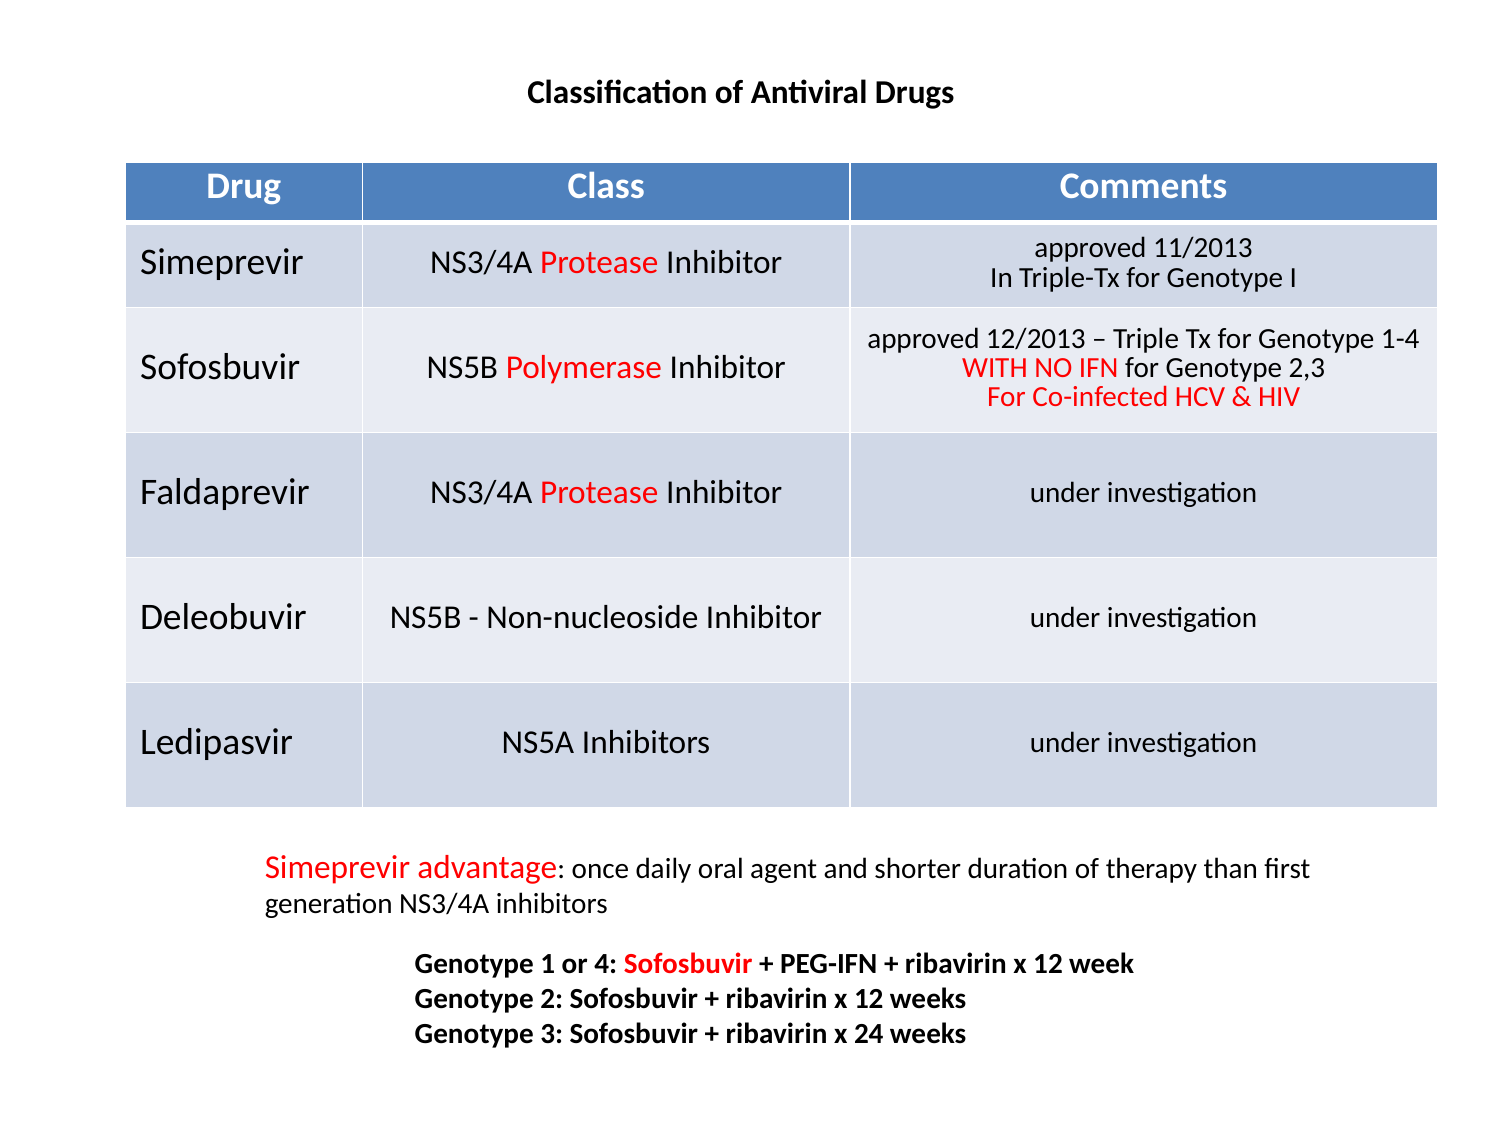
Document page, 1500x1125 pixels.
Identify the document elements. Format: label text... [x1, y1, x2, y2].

table_cell NS3/4A Protease Inhibitor [363, 225, 849, 307]
table_cell under investigation [851, 683, 1437, 807]
text_box Classification of Antiviral Drugs [512, 62, 1000, 118]
table_header Comments [851, 163, 1437, 220]
table_cell Sofosbuvir [126, 308, 362, 432]
table_cell under investigation [851, 558, 1437, 682]
table_header Drug [126, 163, 362, 220]
table_cell NS5B - Non-nucleoside Inhibitor [363, 558, 849, 682]
table_cell Ledipasvir [126, 683, 362, 807]
text_box Simeprevir advantage: once daily oral agent and shorter duration of therapy than first generation NS3/4A inhibitors [249, 837, 1338, 928]
table_cell approved 11/2013 In Triple-Tx for Genotype I [851, 225, 1437, 307]
text_box Genotype 1 or 4: Sofosbuvir + PEG-IFN + ribavirin x 12 week Genotype 2: Sofosbuvir + ribavirin x 12 weeks Genotype 3: Sofosbuvir + ribavirin x 24 weeks [399, 937, 1150, 1058]
table_cell NS5A Inhibitors [363, 683, 849, 807]
table_cell under investigation [851, 433, 1437, 557]
table_cell approved 12/2013 – Triple Tx for Genotype 1-4 WITH NO IFN for Genotype 2,3 For Co-infected HCV & HIV [851, 308, 1437, 432]
table_cell Deleobuvir [126, 558, 362, 682]
table_cell Faldaprevir [126, 433, 362, 557]
table_cell NS3/4A Protease Inhibitor [363, 433, 849, 557]
table_header Class [363, 163, 849, 220]
table_cell Simeprevir [126, 225, 362, 307]
table_cell NS5B Polymerase Inhibitor [363, 308, 849, 432]
